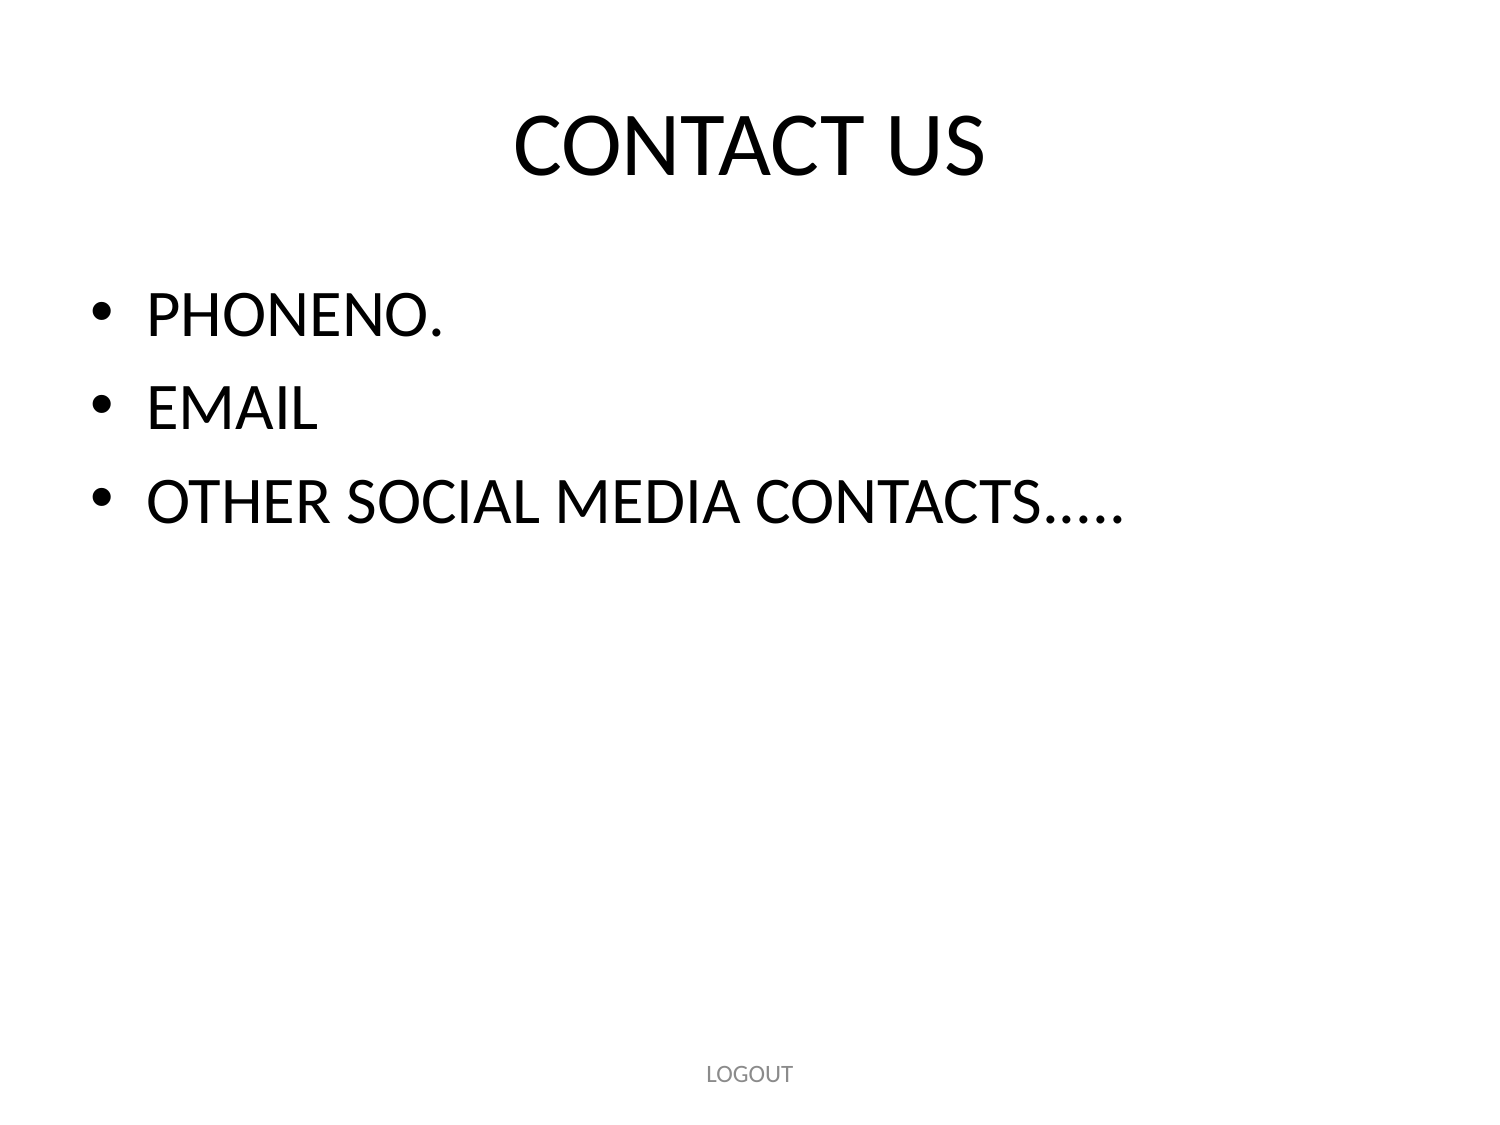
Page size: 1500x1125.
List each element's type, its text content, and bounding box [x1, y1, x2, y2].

footer LOGOUT [512, 1042, 988, 1103]
title CONTACT US [75, 45, 1425, 233]
list PHONENO. EMAIL OTHER SOCIAL MEDIA CONTACTS..... [75, 262, 1425, 1005]
